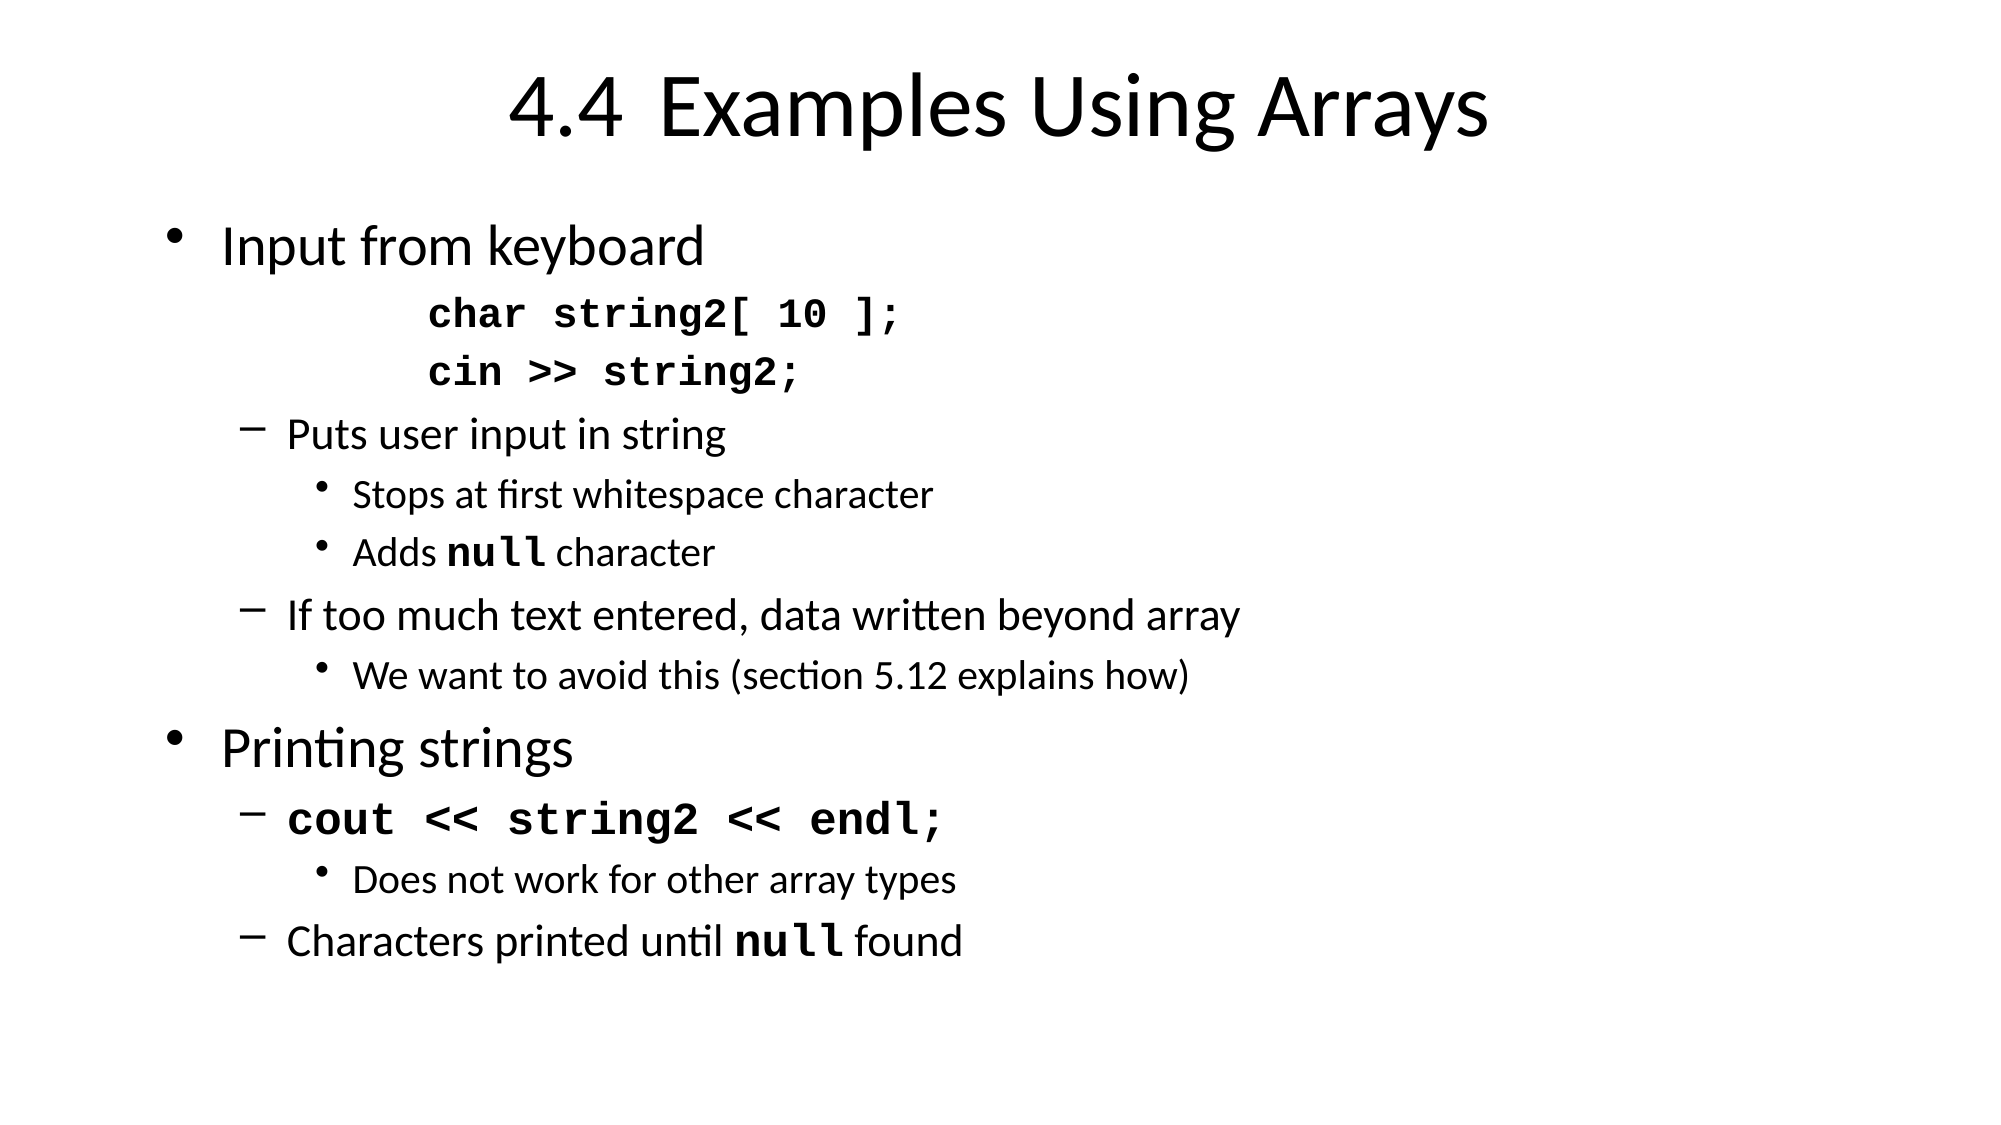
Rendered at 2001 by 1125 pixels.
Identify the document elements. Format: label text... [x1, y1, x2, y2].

list Input from keyboard char string2[ 10 ]; cin >> string2; Puts user input in string Stops at first whitespace character Adds null character If too much text entered, data written beyond array We want to avoid this (section 5.12 explains how) Printing strings cout << string2 << endl; Does not work for other array types Characters printed until null found [150, 200, 1850, 1063]
title 4.4 Examples Using Arrays [150, 12, 1850, 188]
